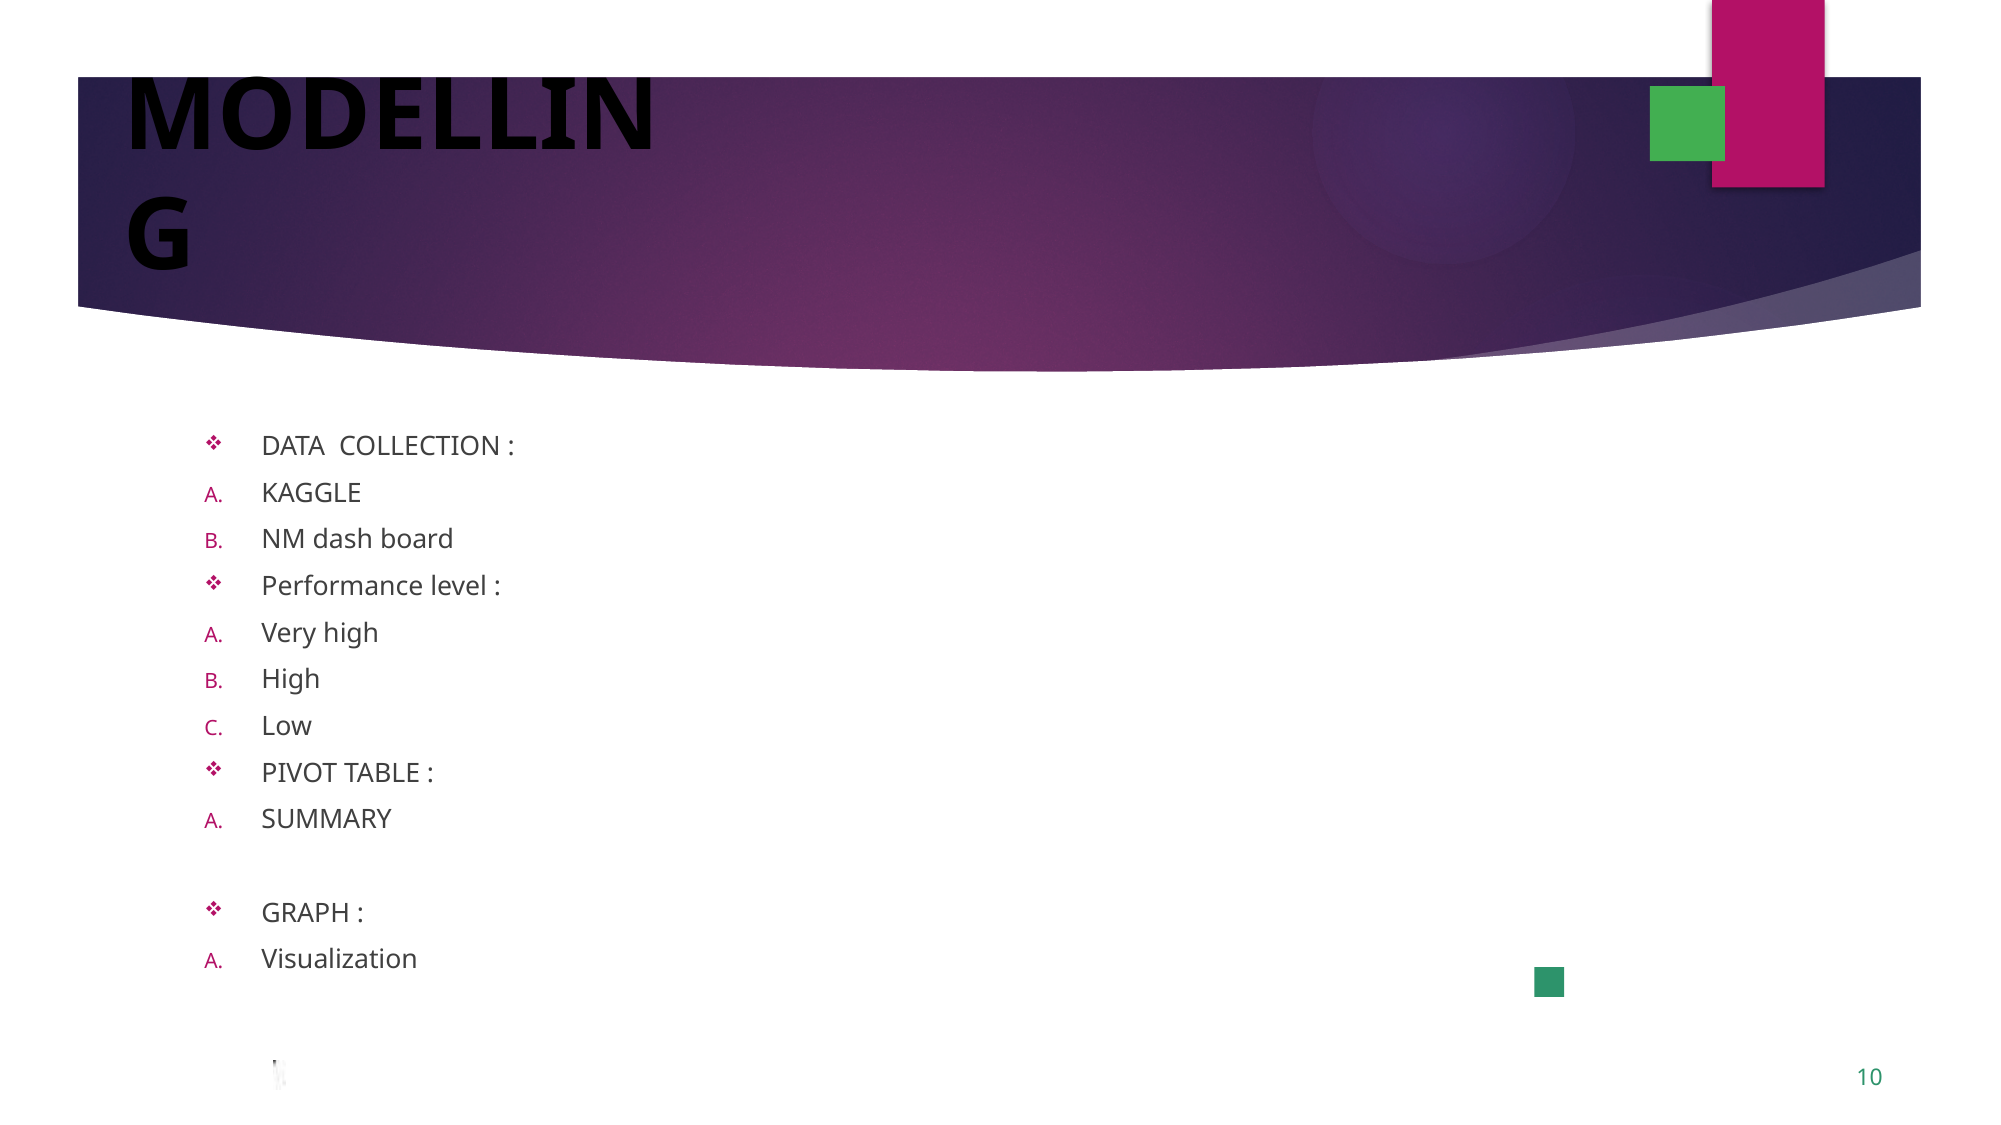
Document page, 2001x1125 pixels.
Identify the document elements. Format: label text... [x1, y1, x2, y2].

text_box [1649, 86, 1725, 162]
text_box [1534, 982, 1565, 997]
text_box MODELLING [121, 47, 664, 290]
list DATA COLLECTION : KAGGLE NM dash board Performance level : Very high High Low PIVOT TABLE : SUMMARY GRAPH : Visualization [189, 421, 1638, 982]
picture [273, 1060, 287, 1091]
text_box 10 [1849, 1061, 1888, 1095]
